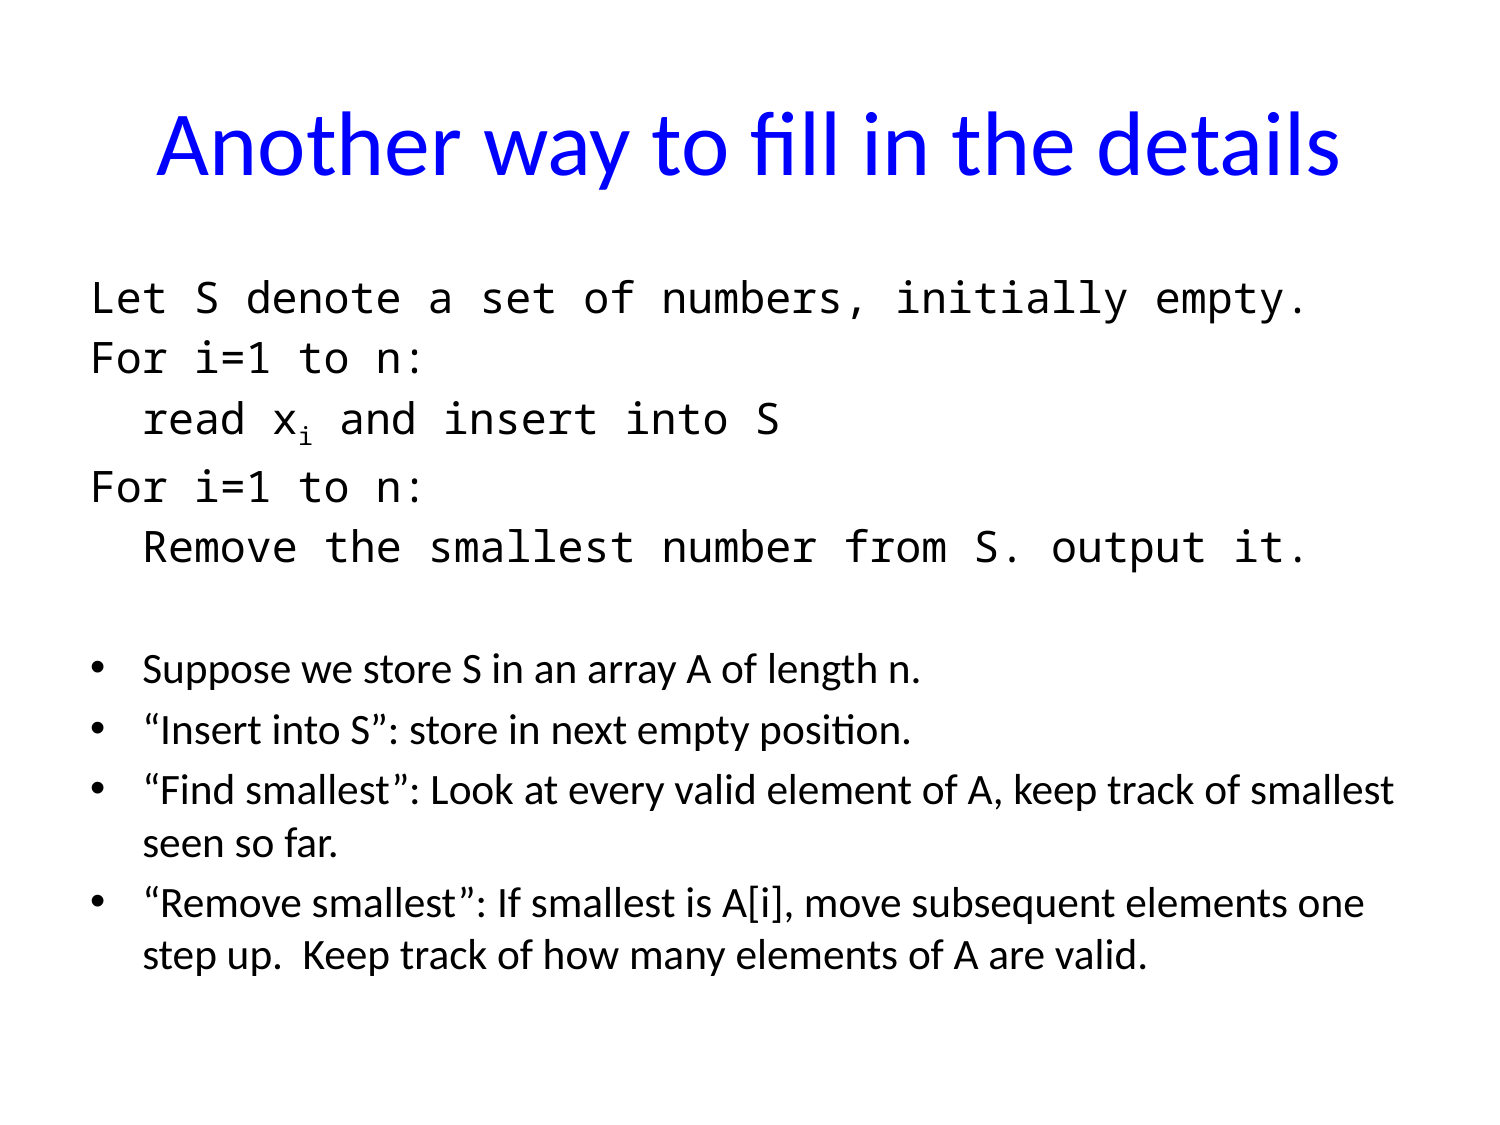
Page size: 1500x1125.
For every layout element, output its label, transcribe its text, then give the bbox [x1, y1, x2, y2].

list Let S denote a set of numbers, initially empty. For i=1 to n: read xi and insert into S For i=1 to n: Remove the smallest number from S. output it. Suppose we store S in an array A of length n. “Insert into S”: store in next empty position. “Find smallest”: Look at every valid element of A, keep track of smallest seen so far. “Remove smallest”: If smallest is A[i], move subsequent elements one step up. Keep track of how many elements of A are valid. [75, 262, 1425, 1005]
title Another way to fill in the details [75, 45, 1425, 233]
